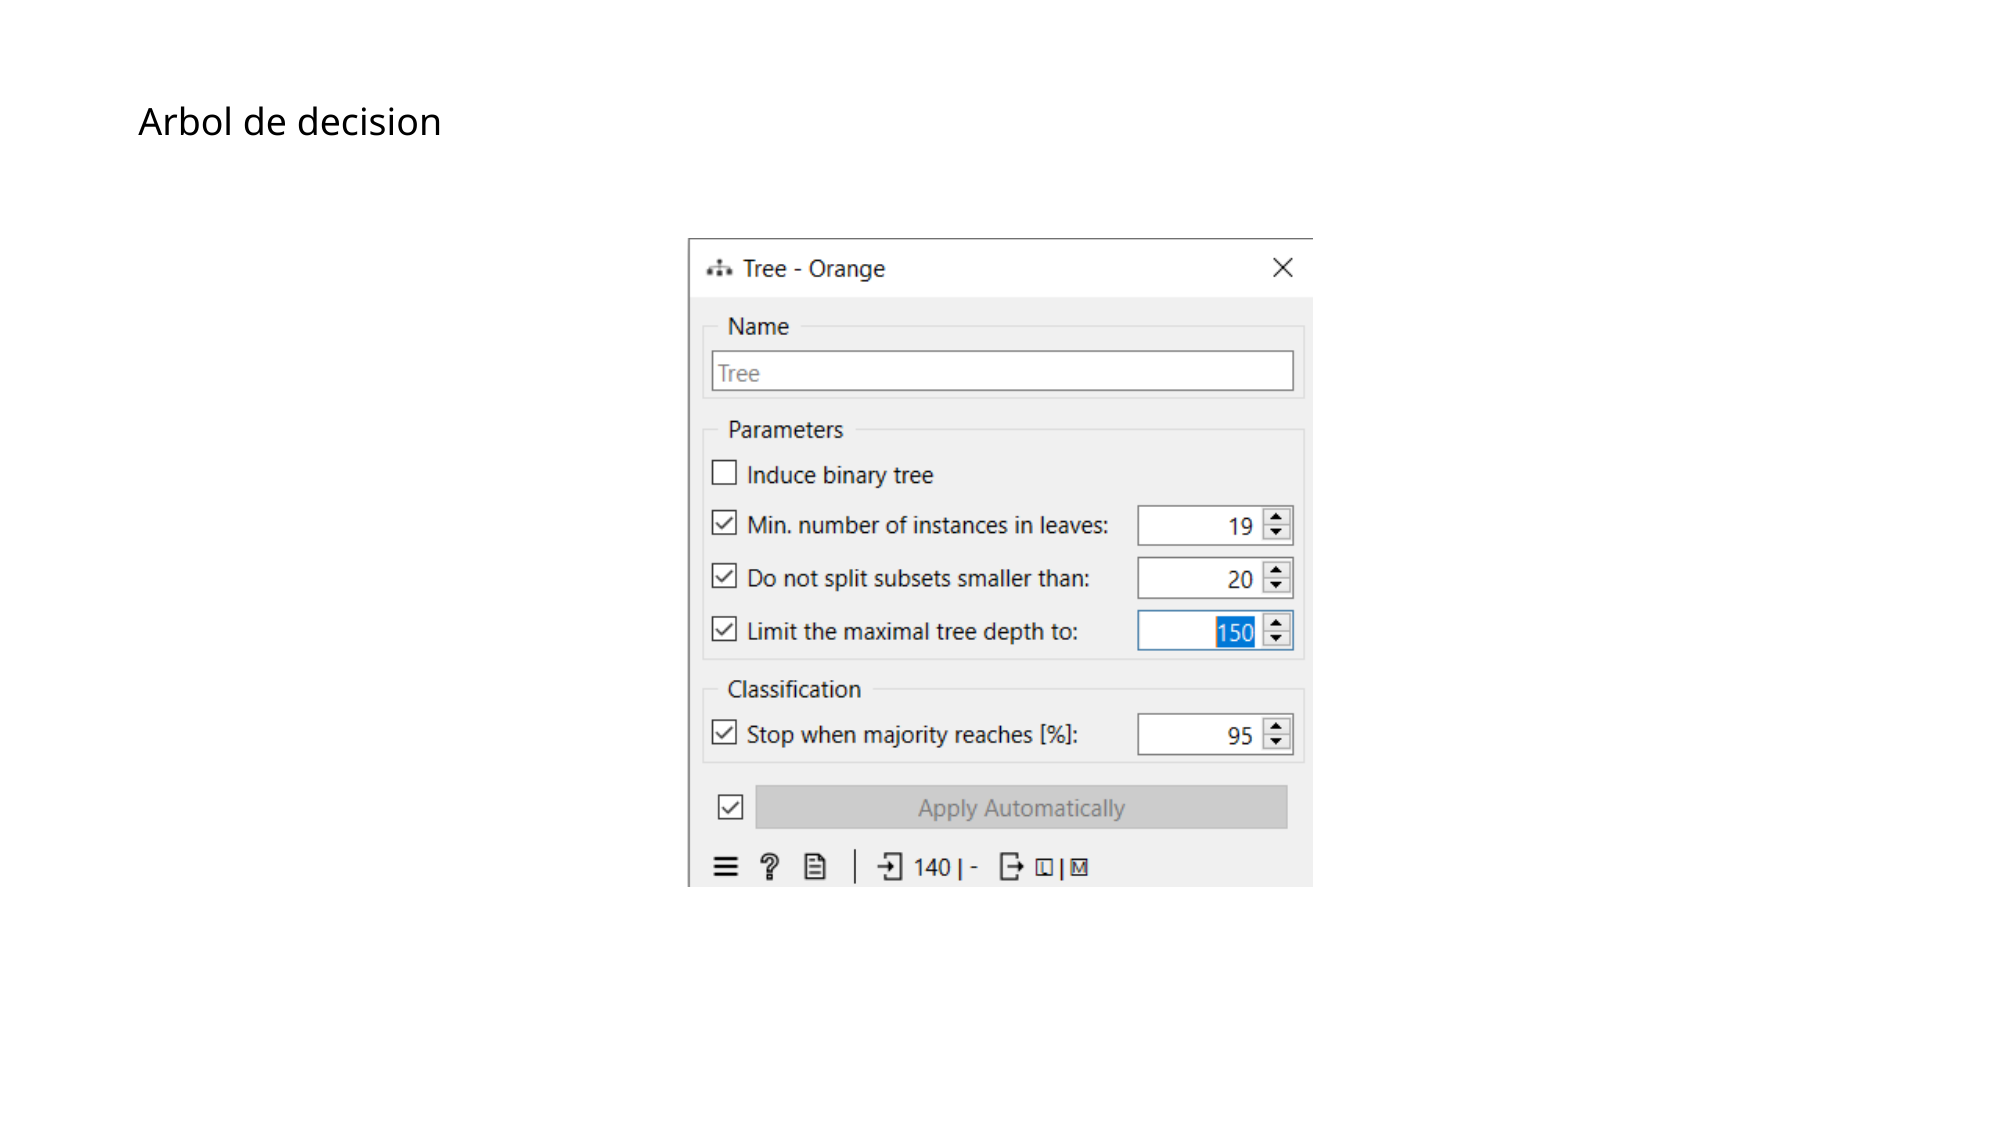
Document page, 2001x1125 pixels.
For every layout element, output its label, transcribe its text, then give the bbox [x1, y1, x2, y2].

text_box Arbol de decision [123, 90, 1568, 151]
picture [686, 237, 1313, 888]
